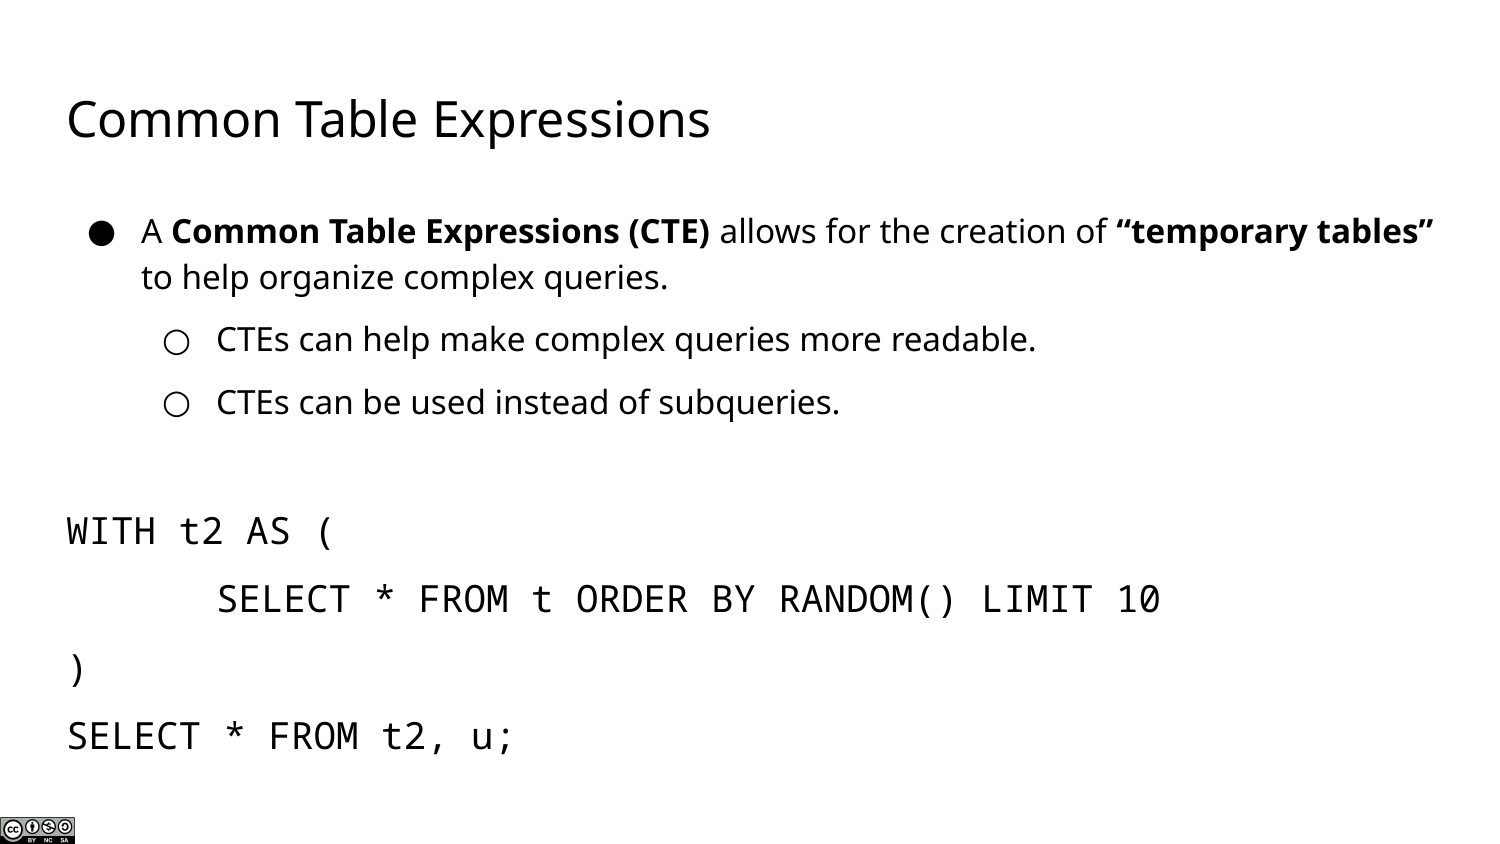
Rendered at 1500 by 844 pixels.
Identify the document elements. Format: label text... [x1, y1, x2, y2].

title Common Table Expressions [51, 72, 1449, 167]
list A Common Table Expressions (CTE) allows for the creation of “temporary tables” to help organize complex queries. CTEs can help make complex queries more readable. CTEs can be used instead of subqueries. WITH t2 AS ( SELECT * FROM t ORDER BY RANDOM() LIMIT 10 ) SELECT * FROM t2, u; [51, 189, 1449, 750]
picture [0, 817, 75, 844]
